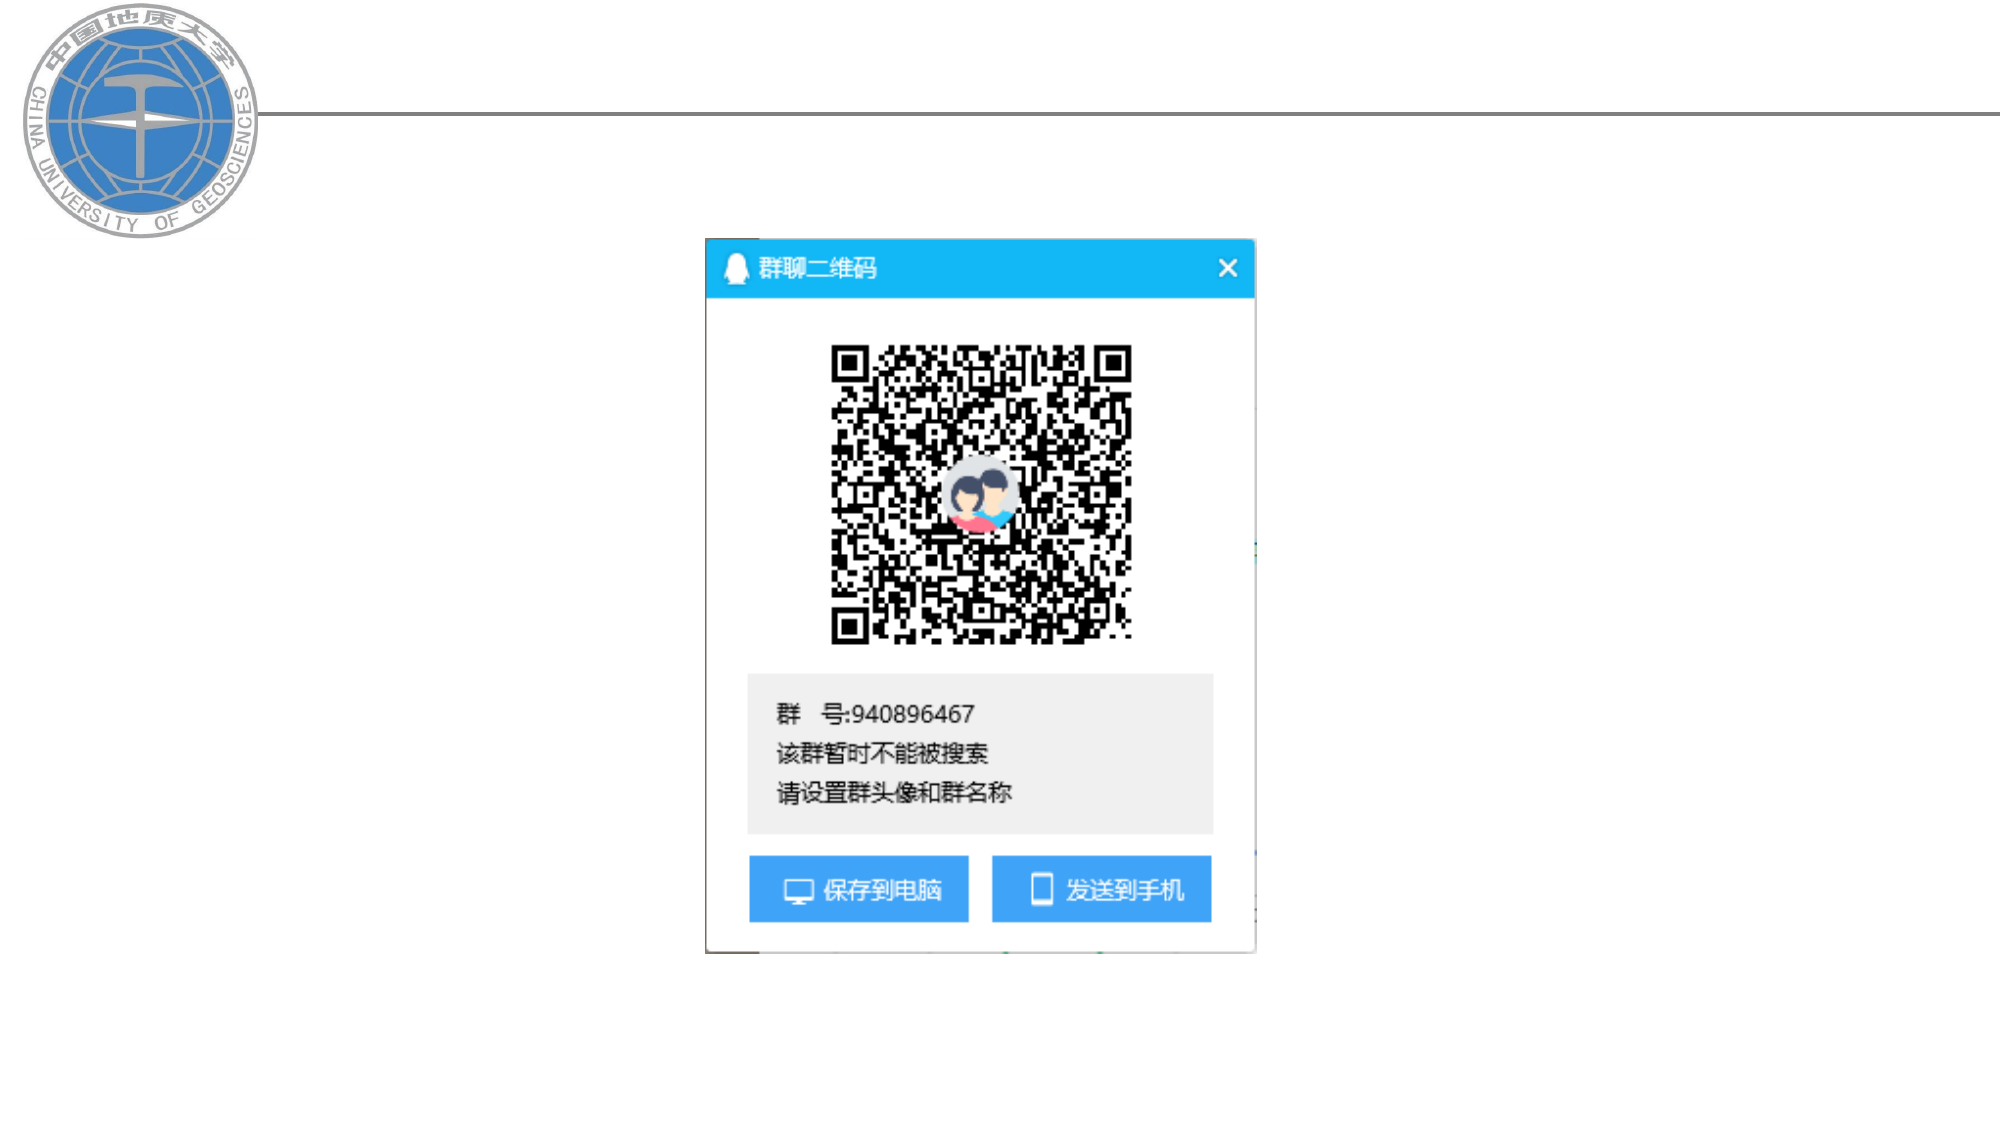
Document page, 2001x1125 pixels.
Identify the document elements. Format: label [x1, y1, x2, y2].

picture [21, 3, 258, 239]
picture [705, 238, 1257, 954]
